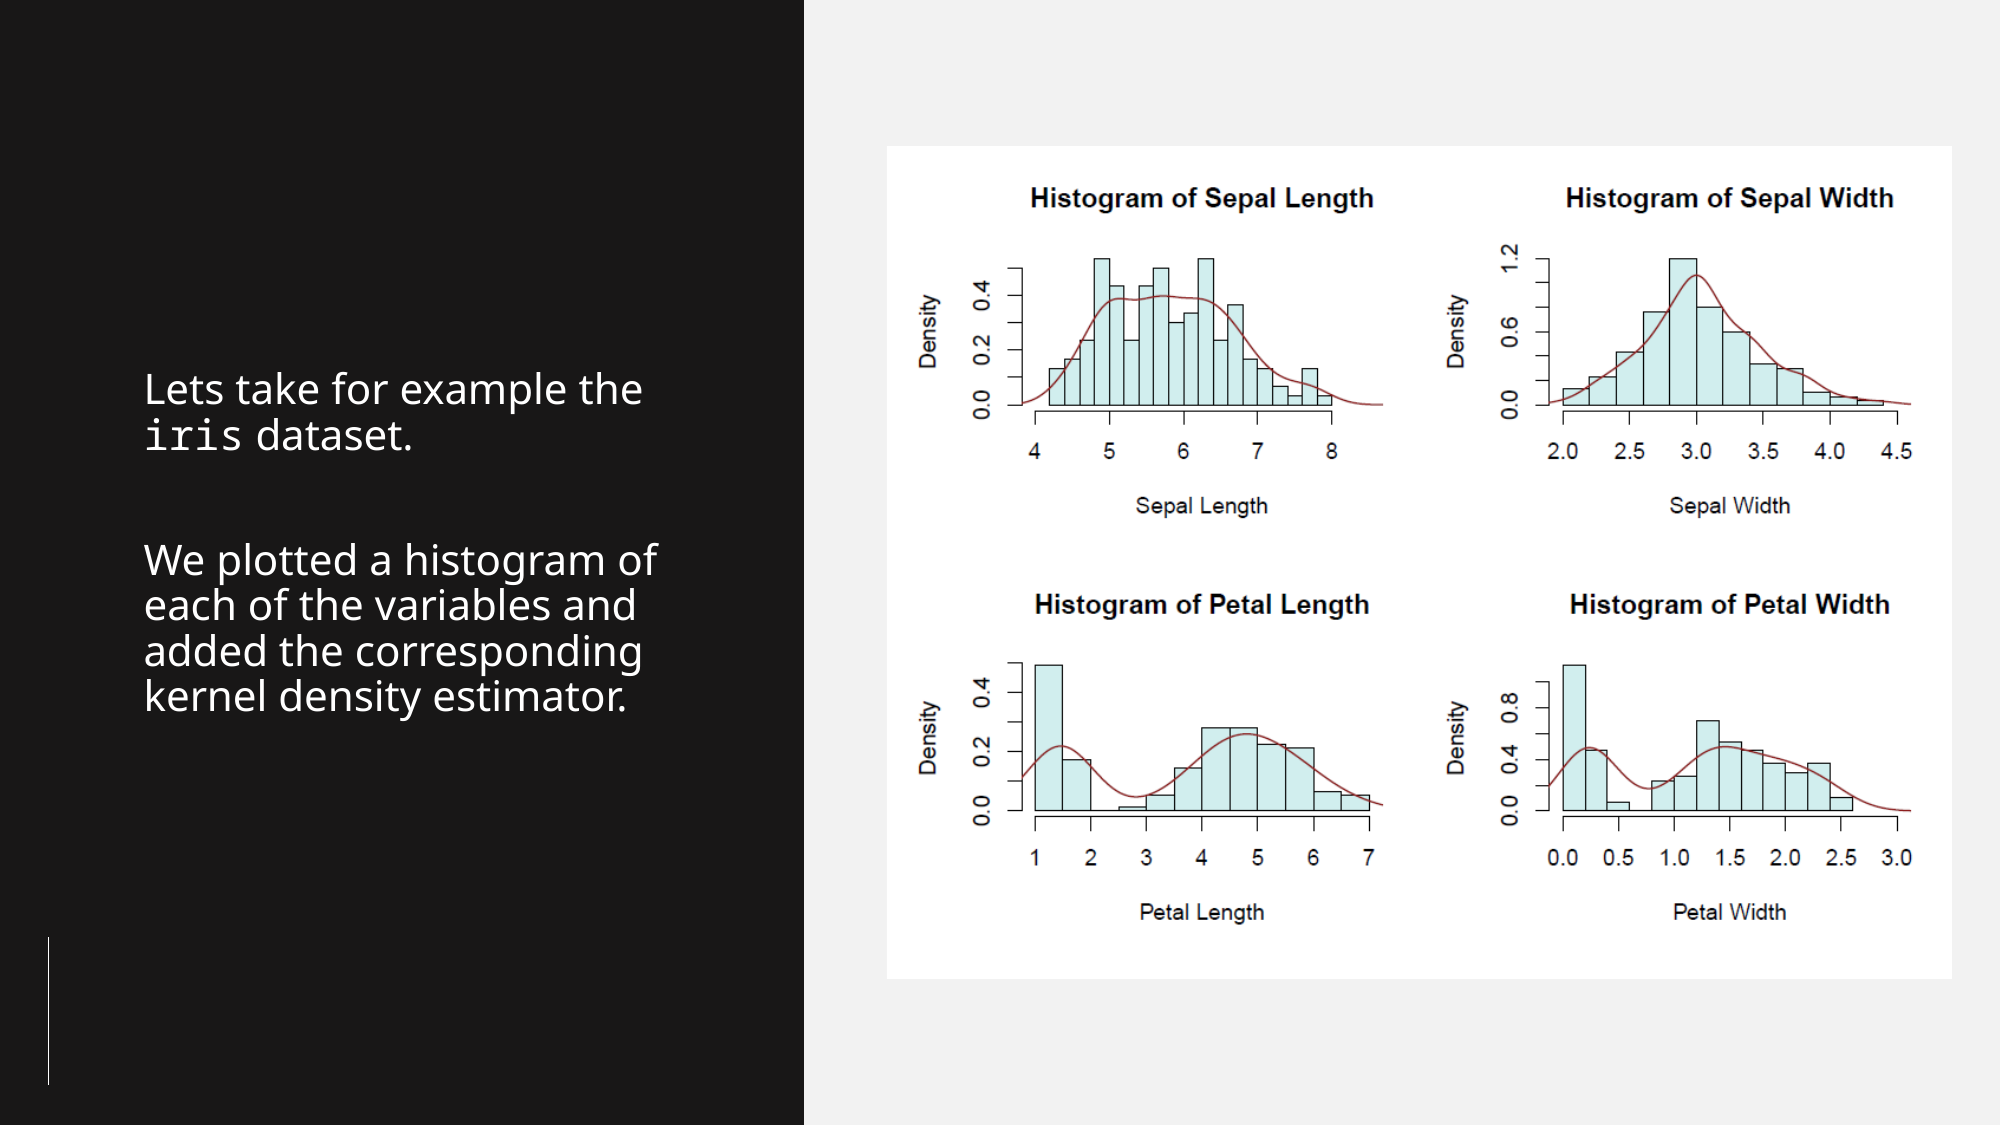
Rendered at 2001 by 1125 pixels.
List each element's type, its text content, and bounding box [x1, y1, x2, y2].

list Lets take for example the iris dataset. We plotted a histogram of each of the variables and added the corresponding kernel density estimator. [128, 361, 675, 764]
picture [886, 146, 1952, 979]
text_box [0, 0, 804, 1125]
